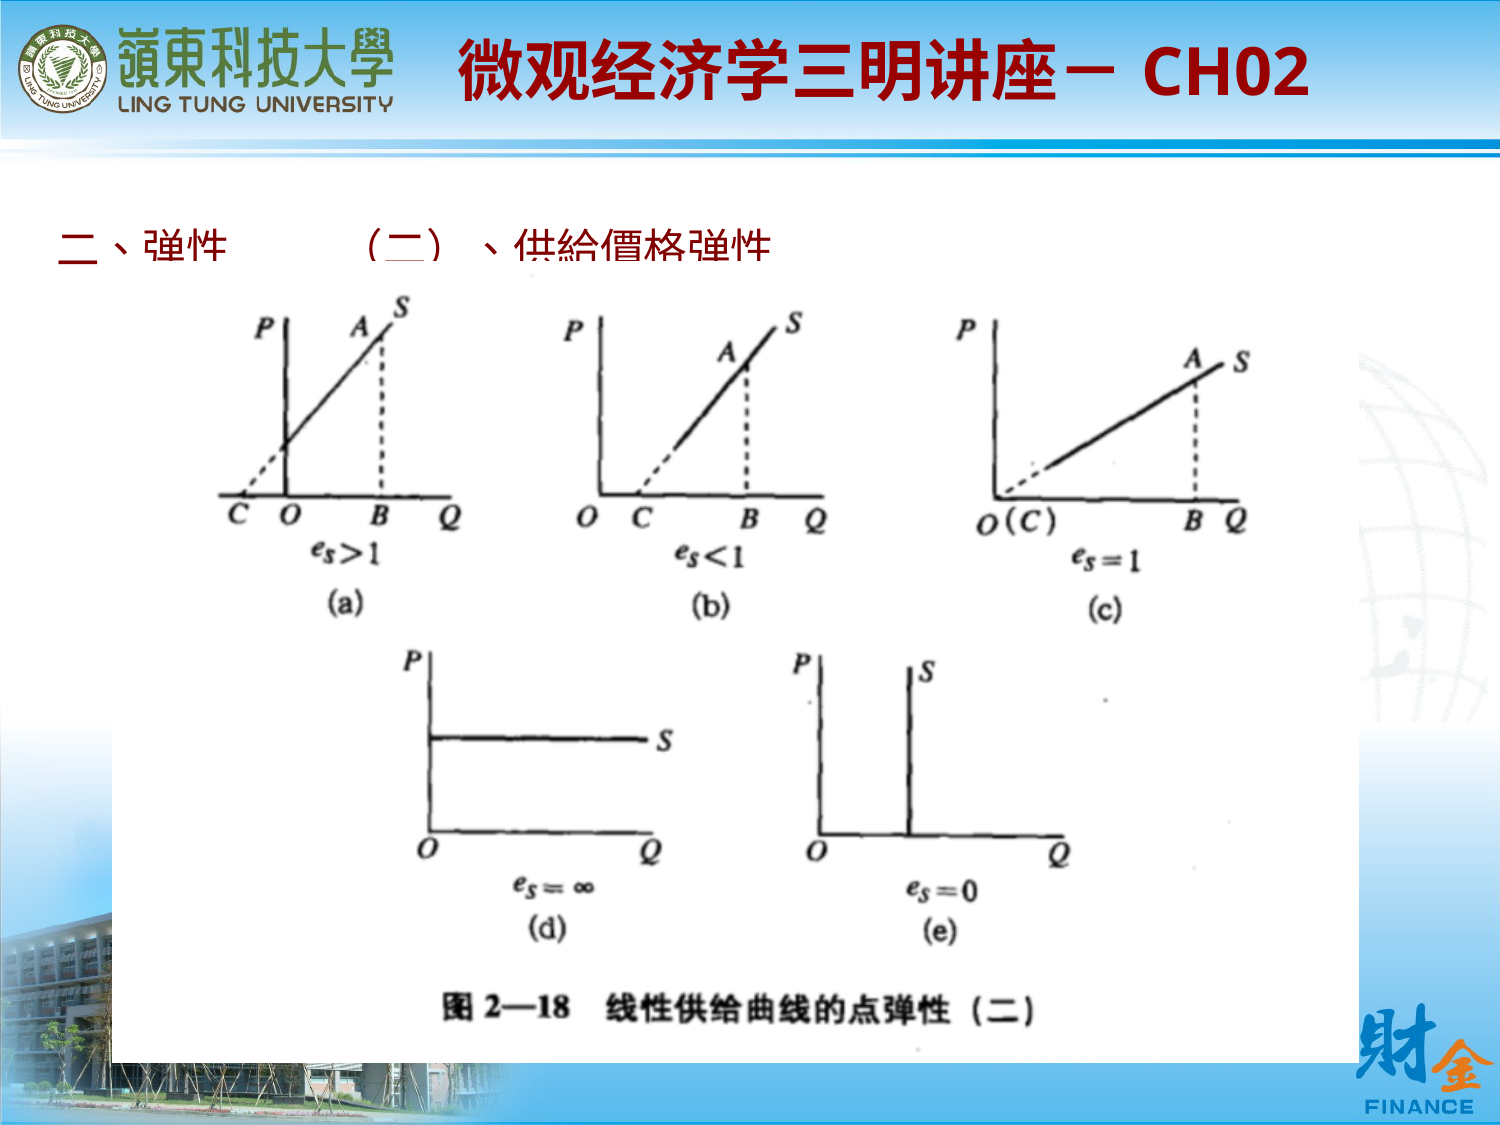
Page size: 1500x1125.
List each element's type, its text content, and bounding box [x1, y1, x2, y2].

text_box 二、弹性 [41, 160, 324, 311]
text_box 微观经济学三明讲座－CH02 [442, 21, 1459, 116]
picture [0, 0, 1500, 1125]
text_box （二）、供給價格弹性 [324, 160, 951, 260]
